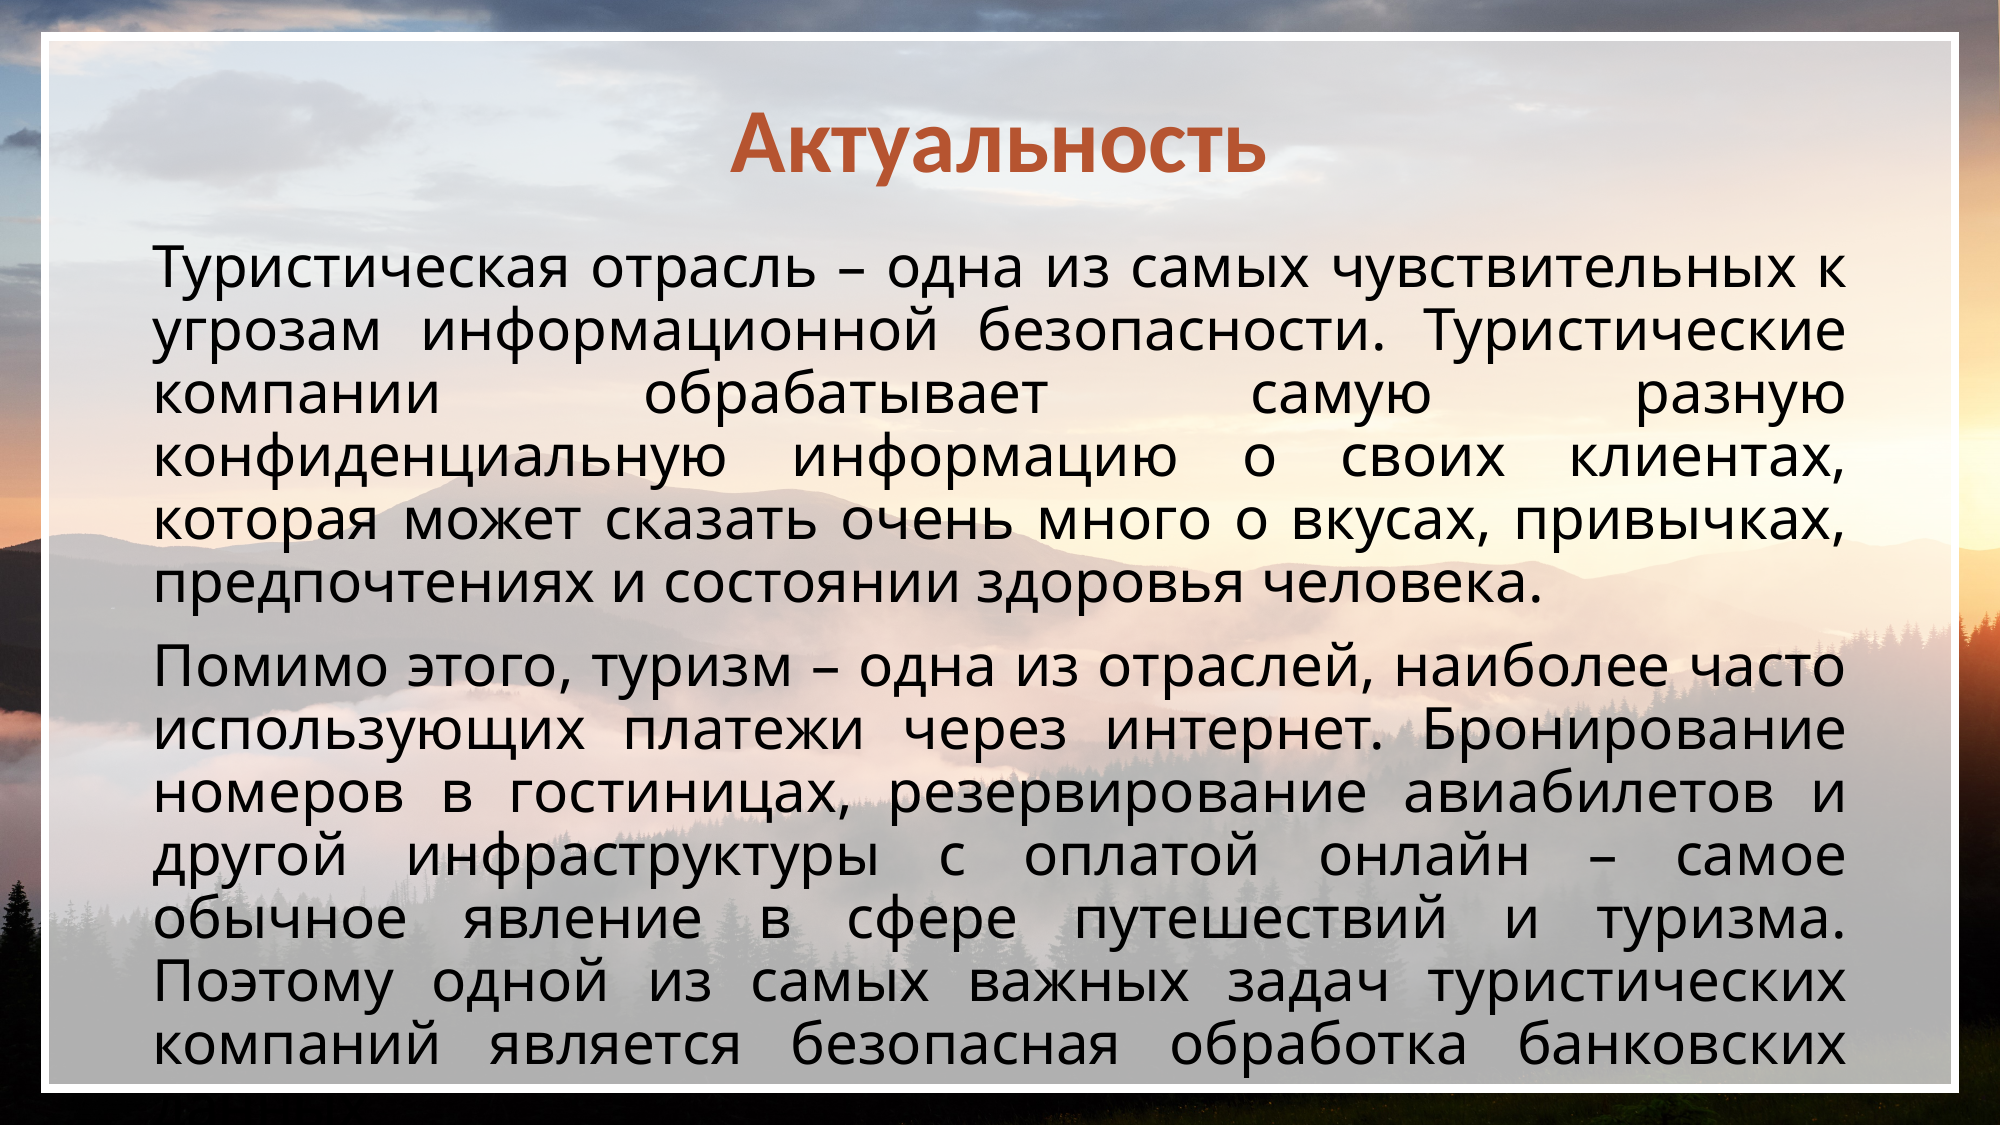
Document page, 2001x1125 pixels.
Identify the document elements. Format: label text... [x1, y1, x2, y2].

picture [0, 0, 2000, 1125]
title Актуальность [137, 73, 1863, 213]
list Туристическая отрасль – одна из самых чувствительных к угрозам информационной безопасности. Туристические компании обрабатывает самую разную конфиденциальную информацию о своих клиентах, которая может сказать очень много о вкусах, привычках, предпочтениях и состоянии здоровья человека. Помимо этого, туризм – одна из отраслей, наиболее часто использующих платежи через интернет. Бронирование номеров в гостиницах, резервирование авиабилетов и другой инфраструктуры с оплатой онлайн – самое обычное явление в сфере путешествий и туризма. Поэтому одной из самых важных задач туристических компаний является безопасная обработка банковских данных. [137, 230, 1863, 1090]
